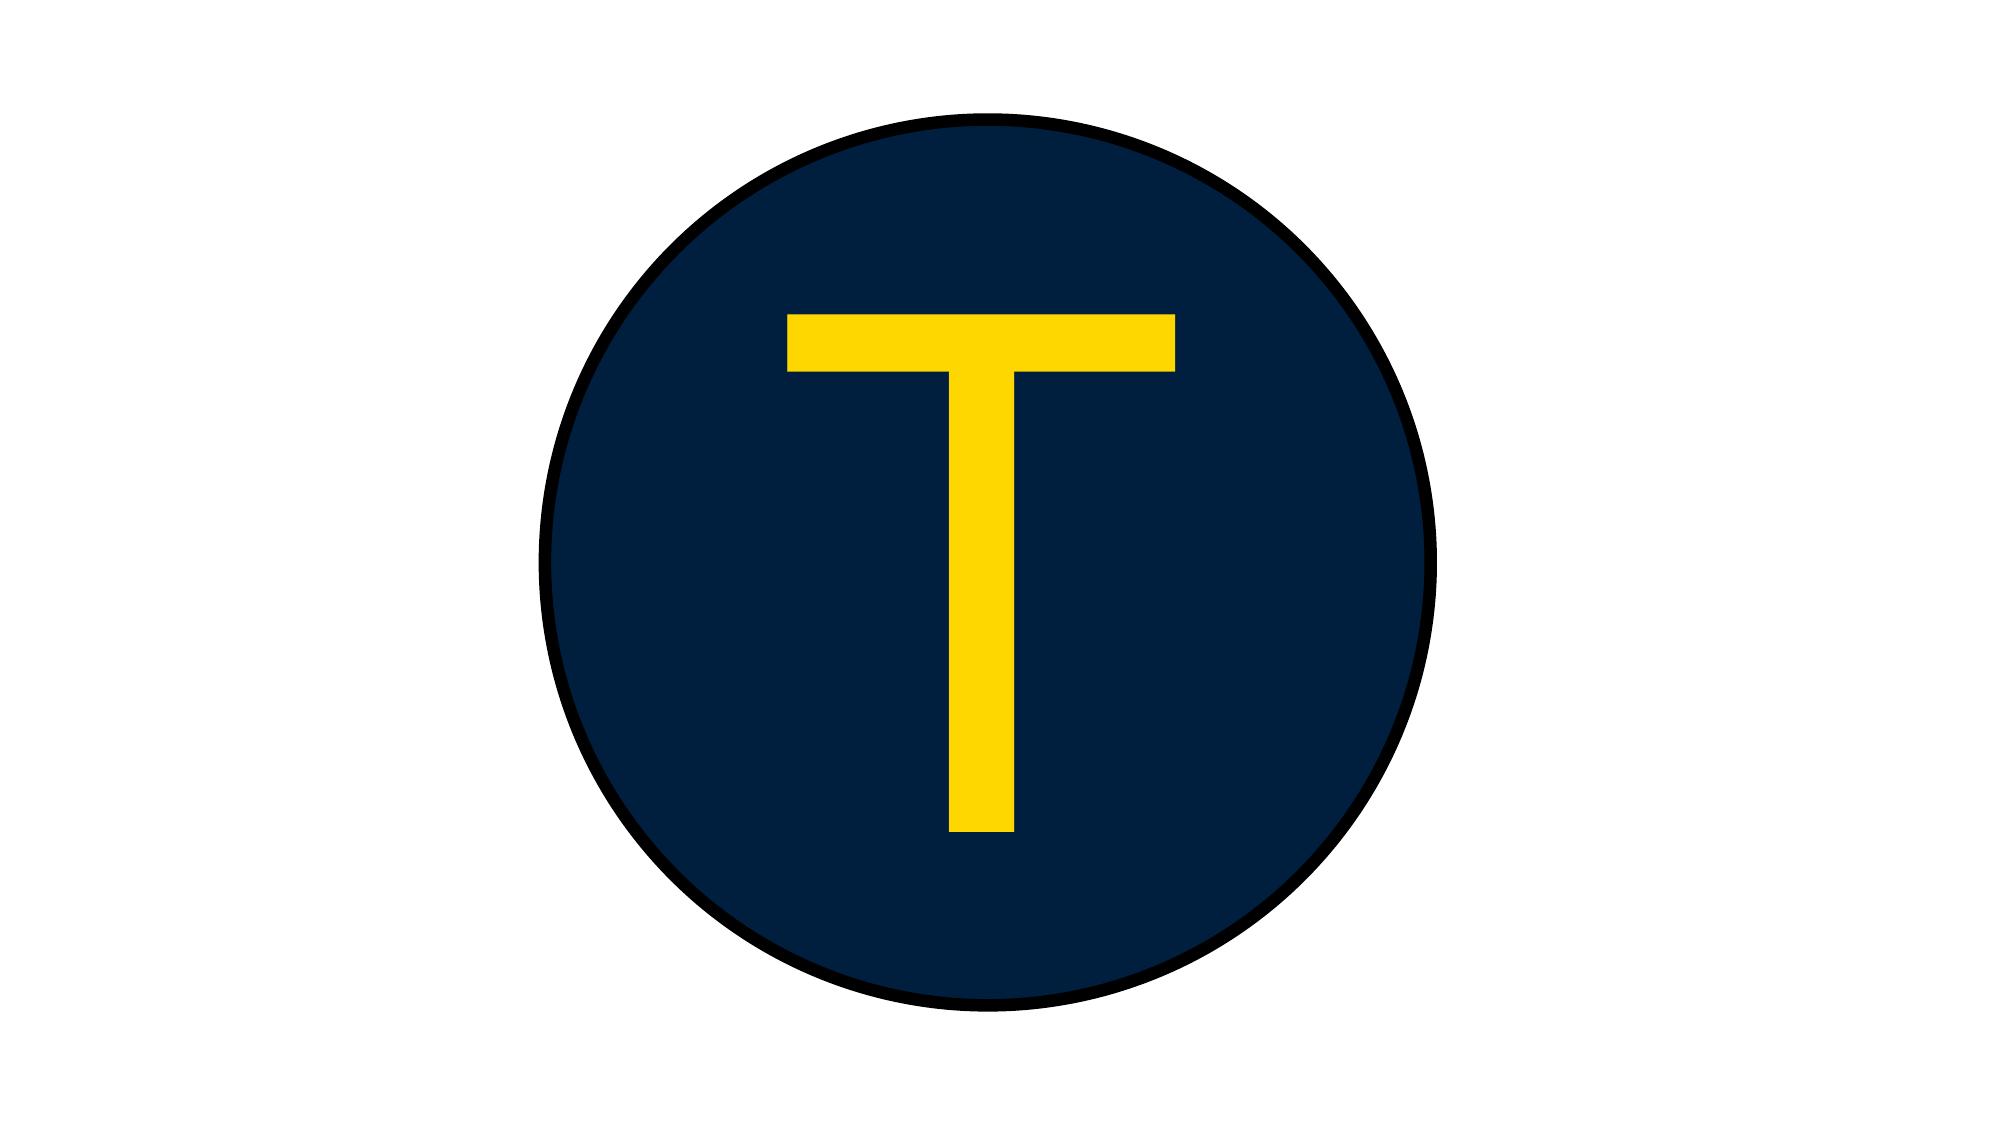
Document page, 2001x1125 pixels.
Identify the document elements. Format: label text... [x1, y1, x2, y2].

text_box T [765, 99, 1144, 985]
text_box [543, 178, 765, 947]
text_box [851, 985, 1124, 1007]
text_box [1144, 146, 1432, 978]
